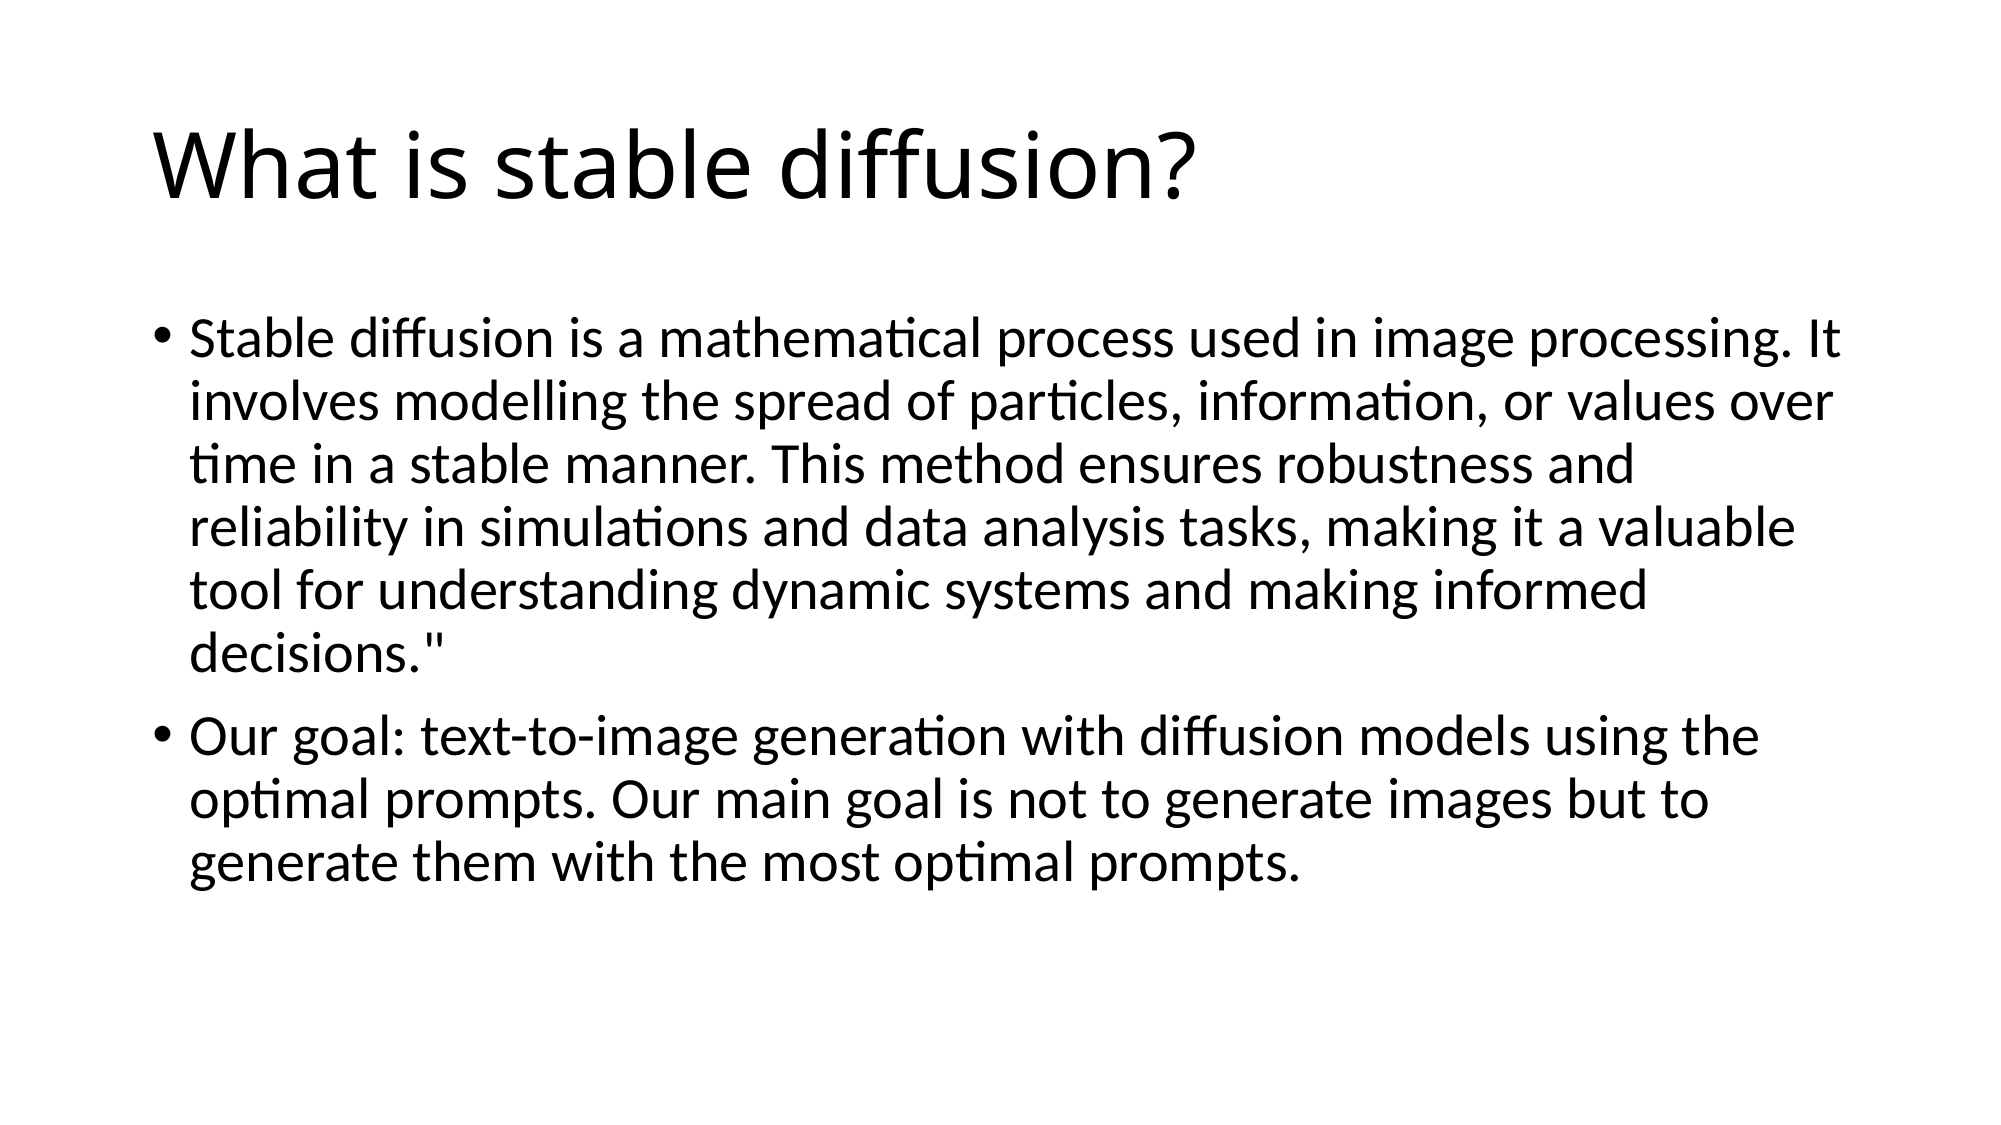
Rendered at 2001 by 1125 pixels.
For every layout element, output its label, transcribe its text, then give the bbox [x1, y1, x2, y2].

title What is stable diffusion? [137, 59, 1863, 278]
list Stable diffusion is a mathematical process used in image processing. It involves modelling the spread of particles, information, or values over time in a stable manner. This method ensures robustness and reliability in simulations and data analysis tasks, making it a valuable tool for understanding dynamic systems and making informed decisions." Our goal: text-to-image generation with diffusion models using the optimal prompts. Our main goal is not to generate images but to generate them with the most optimal prompts. [137, 299, 1863, 1014]
